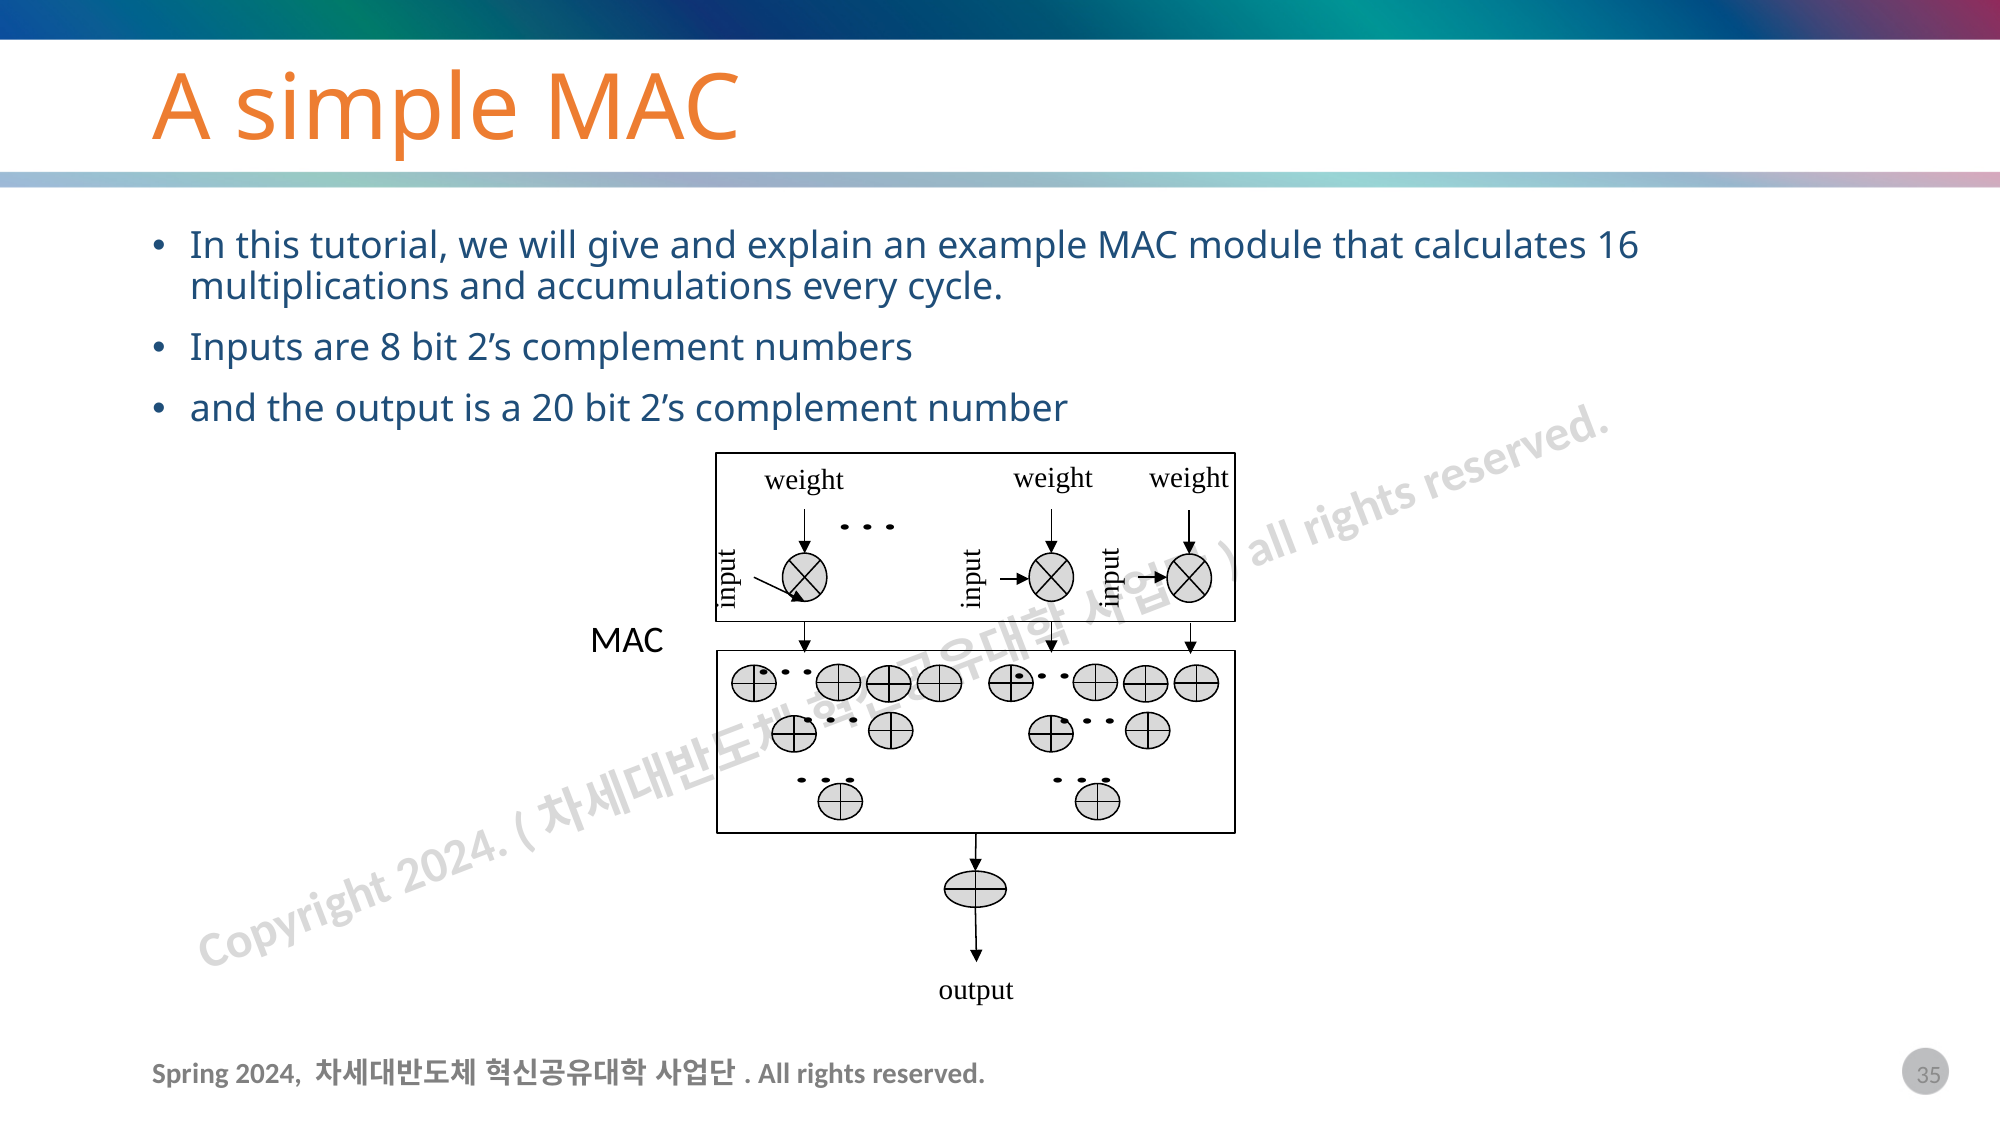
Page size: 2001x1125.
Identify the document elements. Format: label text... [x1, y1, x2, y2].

picture [0, 0, 2000, 1125]
slide_number 35 [1858, 1041, 1957, 1105]
list In this tutorial, we will give and explain an example MAC module that calculates 16 multiplications and accumulations every cycle. Inputs are 8 bit 2’s complement numbers and the output is a 20 bit 2’s complement number [137, 218, 1903, 1014]
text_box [574, 450, 1245, 1014]
title A simple MAC [137, 44, 1903, 175]
